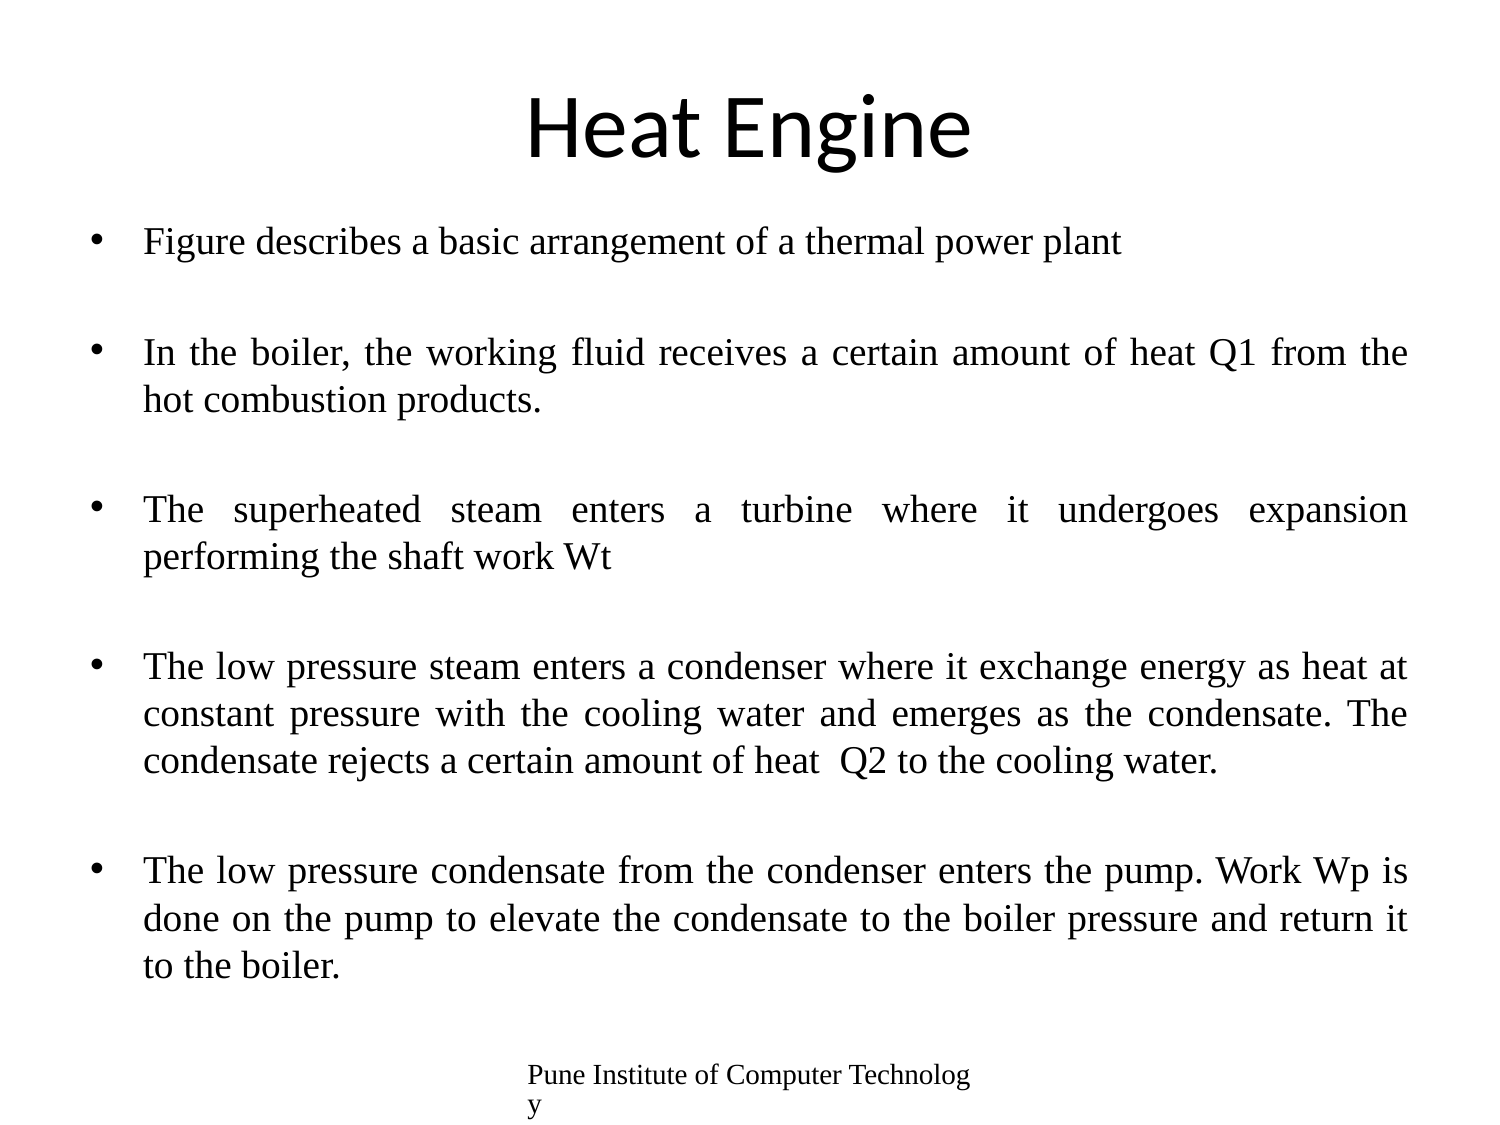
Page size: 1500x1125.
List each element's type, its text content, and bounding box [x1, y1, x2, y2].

footer Pune Institute of Computer Technology [512, 1042, 988, 1103]
title Heat Engine [75, 45, 1425, 197]
list Figure describes a basic arrangement of a thermal power plant In the boiler, the working fluid receives a certain amount of heat Q1 from the hot combustion products. The superheated steam enters a turbine where it undergoes expansion performing the shaft work Wt The low pressure steam enters a condenser where it exchange energy as heat at constant pressure with the cooling water and emerges as the condensate. The condensate rejects a certain amount of heat Q2 to the cooling water. The low pressure condensate from the condenser enters the pump. Work Wp is done on the pump to elevate the condensate to the boiler pressure and return it to the boiler. [75, 208, 1425, 1005]
